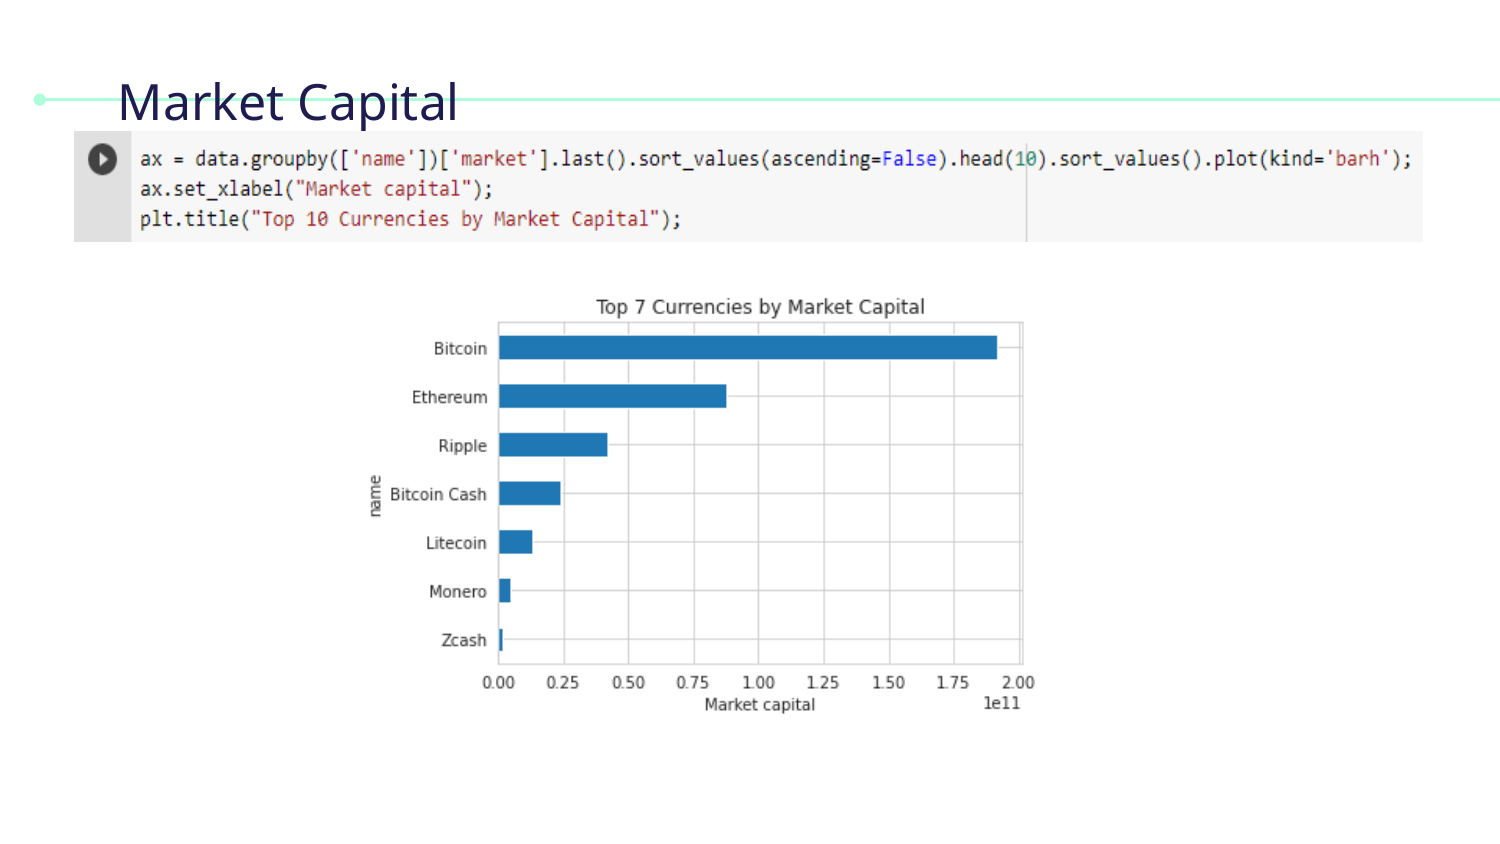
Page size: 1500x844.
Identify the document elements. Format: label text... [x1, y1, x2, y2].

picture [351, 289, 1050, 728]
picture [74, 131, 1424, 242]
title Market Capital [102, 55, 1101, 130]
